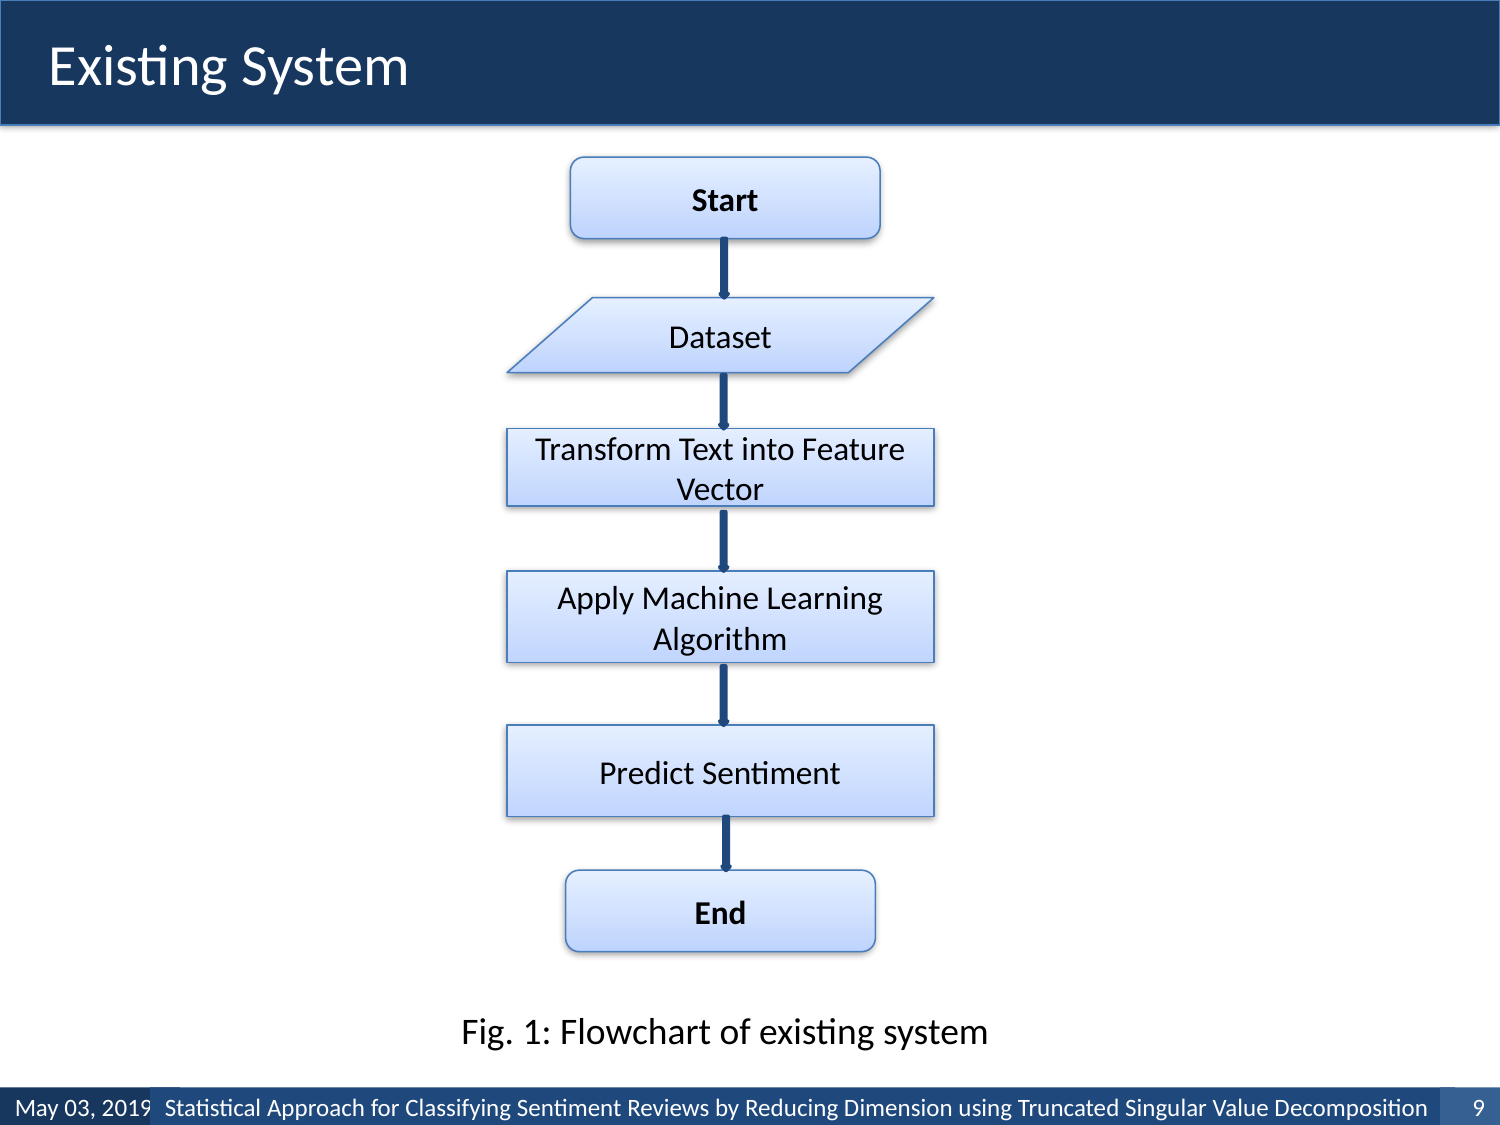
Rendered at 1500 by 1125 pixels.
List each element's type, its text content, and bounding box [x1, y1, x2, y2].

text_box [718, 509, 730, 573]
text_box [718, 372, 730, 431]
text_box Start [569, 156, 881, 240]
text_box [718, 663, 730, 728]
text_box Transform Text into Feature Vector [506, 428, 935, 507]
text_box [720, 814, 732, 873]
text_box 1 [1440, 1087, 1500, 1125]
text_box Statistical Approach for Classifying Sentiment Reviews by Reducing Dimension using Truncated Singular Value Decomposition [150, 1087, 1440, 1125]
text_box Fig. 1: Flowchart of existing system [412, 999, 1163, 1060]
text_box May 03, 2019 [0, 1087, 150, 1125]
text_box Existing System [0, 0, 1500, 126]
text_box Predict Sentiment [506, 724, 935, 817]
text_box [718, 236, 730, 300]
text_box End [564, 869, 877, 953]
text_box Dataset [506, 296, 935, 374]
text_box Apply Machine Learning Algorithm [506, 570, 935, 663]
